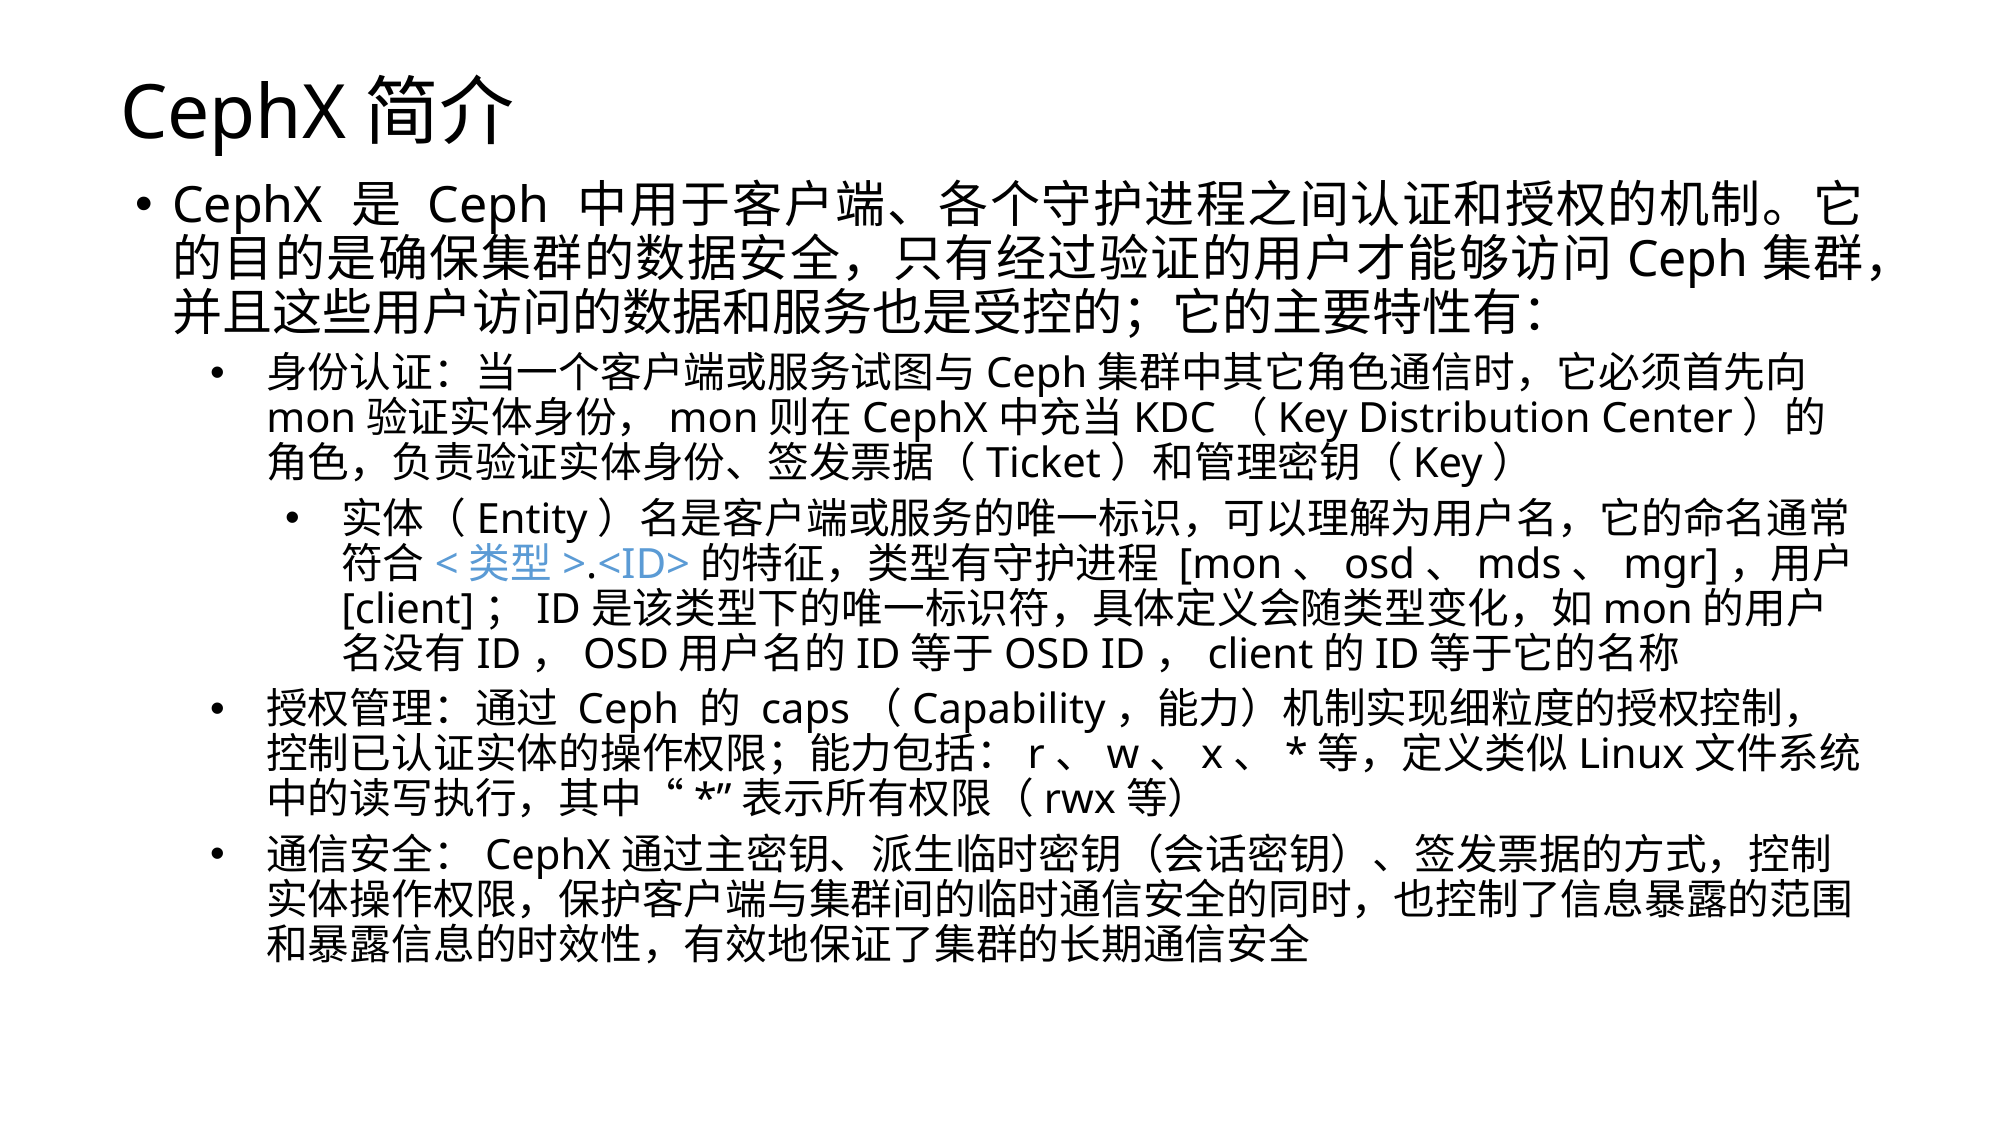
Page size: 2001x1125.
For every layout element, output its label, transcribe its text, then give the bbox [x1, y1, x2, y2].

title CephX简介 [120, 73, 1880, 162]
list CephX 是 Ceph 中用于客户端、各个守护进程之间认证和授权的机制。它的目的是确保集群的数据安全，只有经过验证的用户才能够访问Ceph集群，并且这些用户访问的数据和服务也是受控的；它的主要特性有： 身份认证：当一个客户端或服务试图与Ceph集群中其它角色通信时，它必须首先向mon验证实体身份，mon则在CephX中充当KDC（Key Distribution Center）的角色，负责验证实体身份、签发票据（Ticket）和管理密钥（Key） 实体（Entity）名是客户端或服务的唯一标识，可以理解为用户名，它的命名通常符合<类型>.<ID>的特征，类型有守护进程 [mon、osd、mds、mgr]，用户 [client]；ID是该类型下的唯一标识符，具体定义会随类型变化，如mon的用户名没有ID，OSD用户名的ID等于OSD ID，client的ID等于它的名称 授权管理：通过 Ceph 的 caps（Capability，能力）机制实现细粒度的授权控制，控制已认证实体的操作权限；能力包括：r、w、x、*等，定义类似Linux文件系统中的读写执行，其中“*”表示所有权限（rwx等） 通信安全：CephX通过主密钥、派生临时密钥（会话密钥）、签发票据的方式，控制实体操作权限，保护客户端与集群间的临时通信安全的同时，也控制了信息暴露的范围和暴露信息的时效性，有效地保证了集群的长期通信安全 [120, 171, 1880, 1125]
